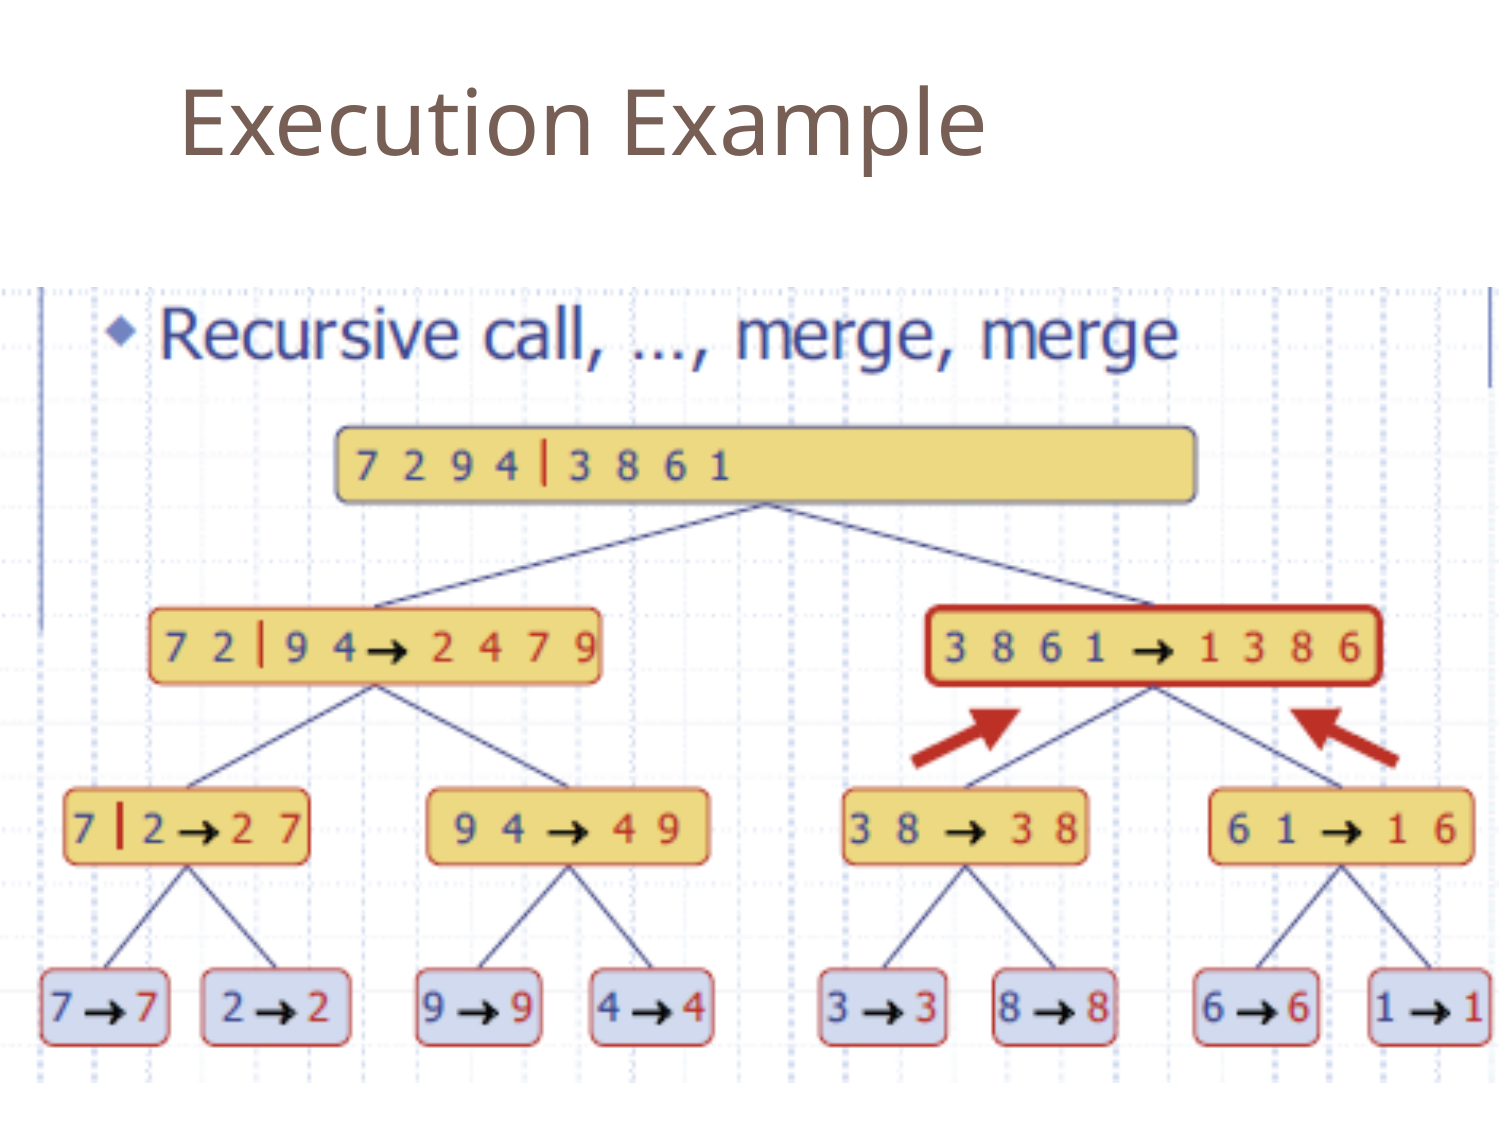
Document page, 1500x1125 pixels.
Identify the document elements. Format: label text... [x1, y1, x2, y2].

text_box Execution Example [162, 37, 1500, 200]
picture [0, 287, 1499, 1084]
